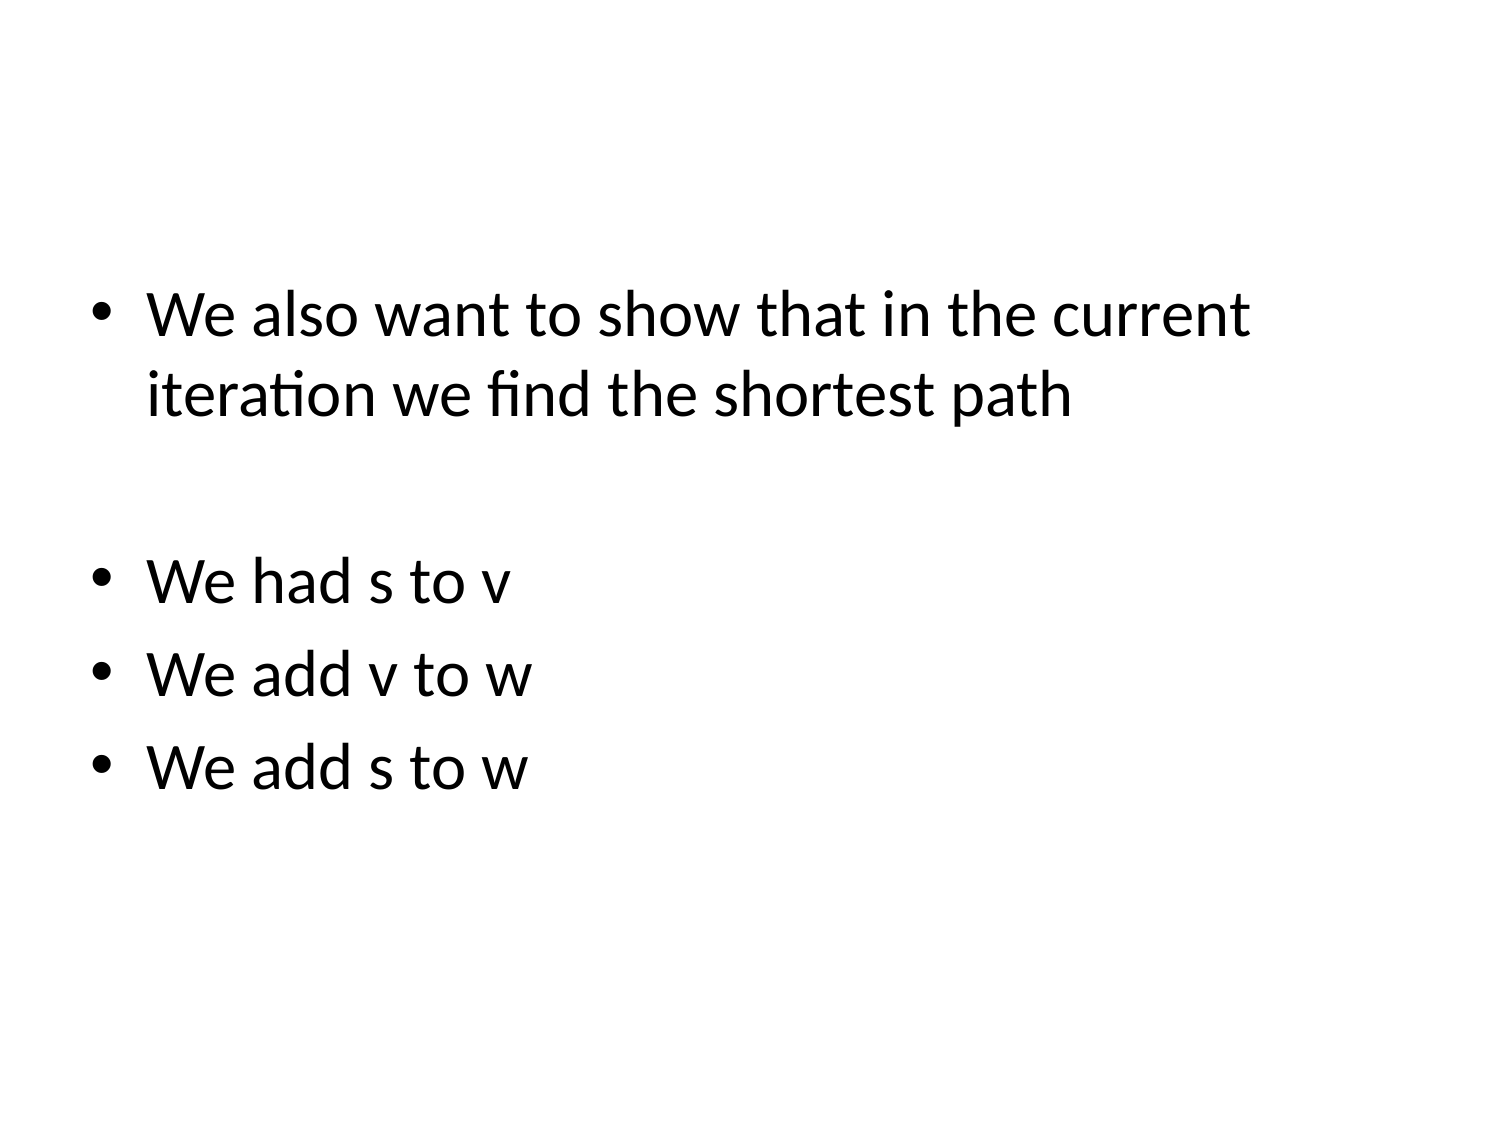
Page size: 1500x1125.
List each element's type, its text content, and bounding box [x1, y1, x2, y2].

list We also want to show that in the current iteration we find the shortest path We had s to v We add v to w We add s to w [75, 262, 1425, 1005]
